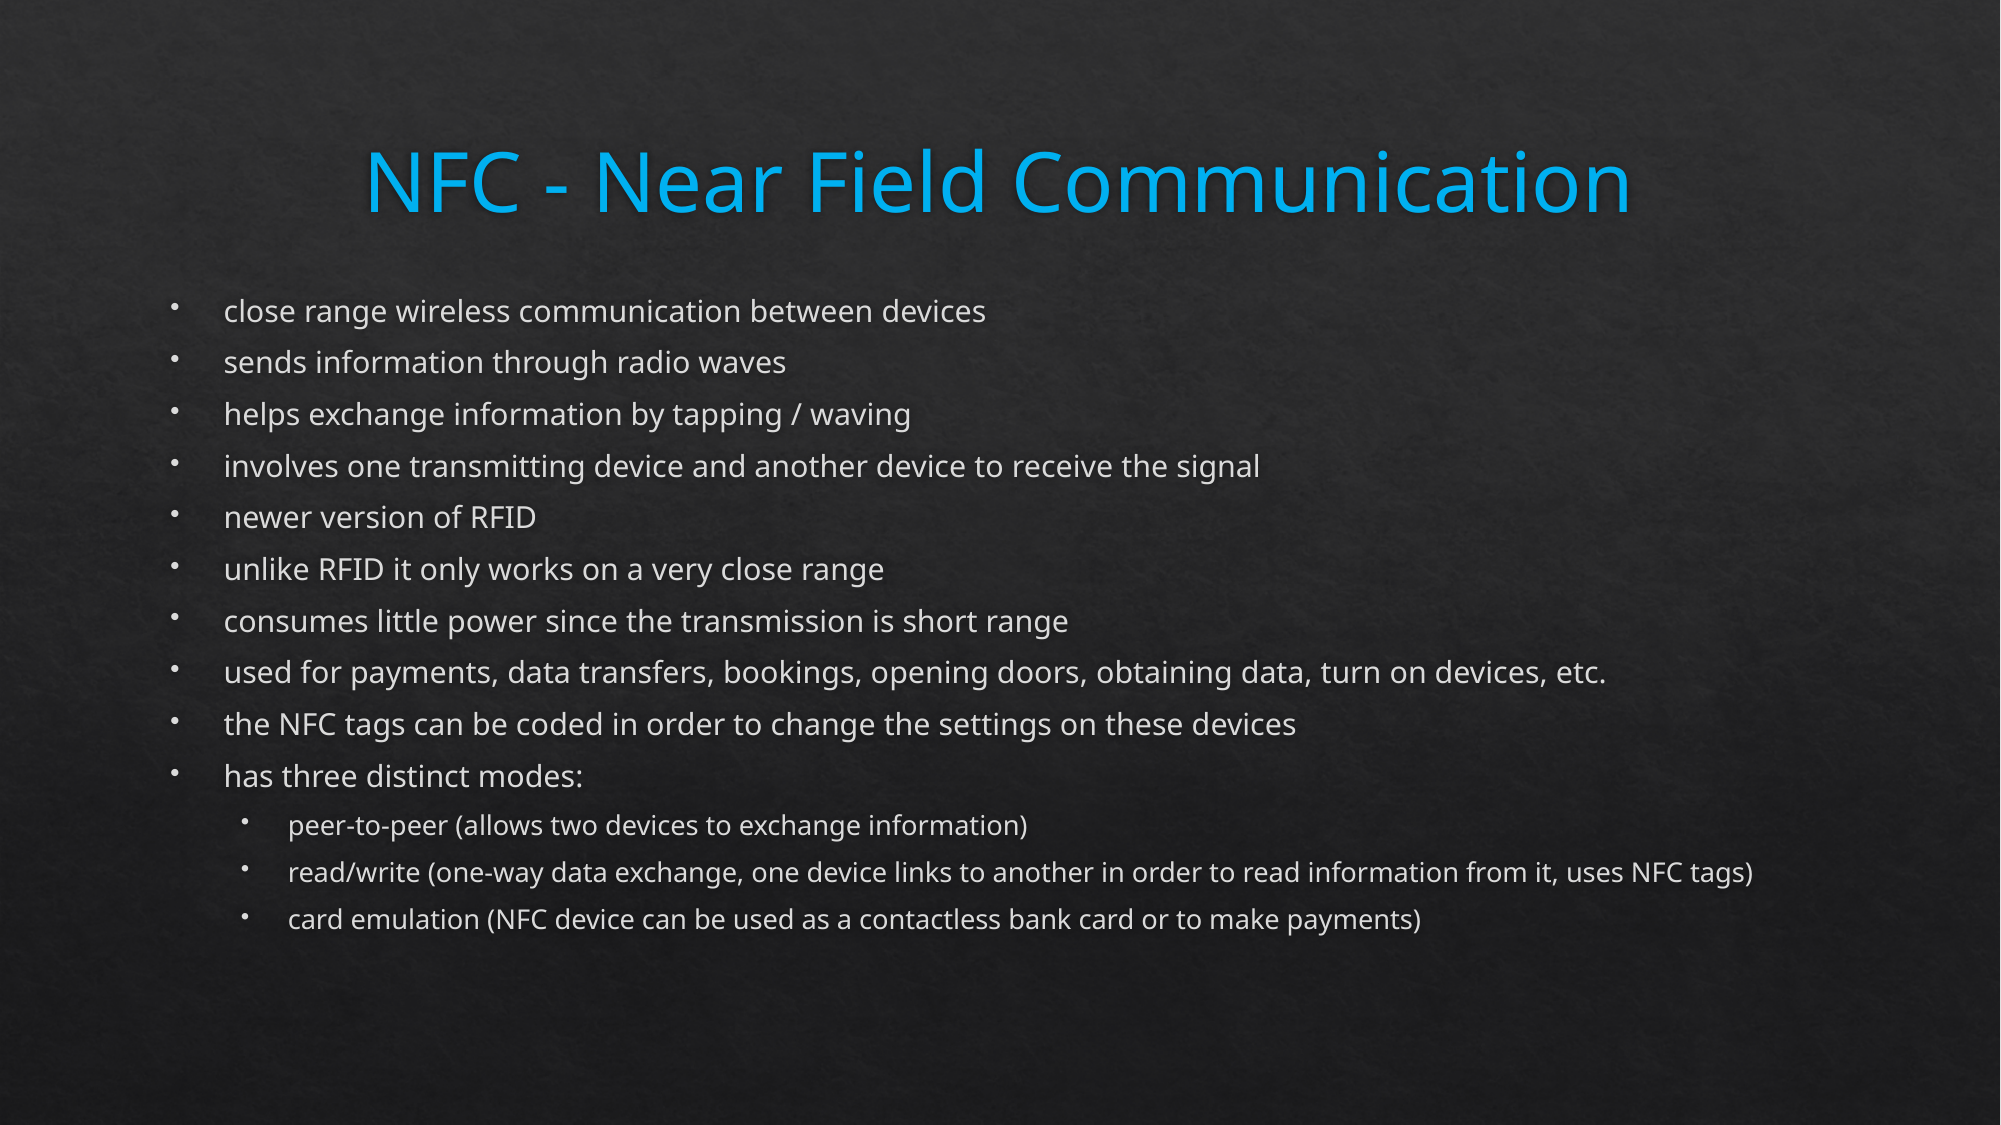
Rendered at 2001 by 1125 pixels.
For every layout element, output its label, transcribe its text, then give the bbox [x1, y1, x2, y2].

title NFC - Near Field Communication [149, 99, 1849, 260]
list close range wireless communication between devices sends information through radio waves helps exchange information by tapping / waving involves one transmitting device and another device to receive the signal newer version of RFID unlike RFID it only works on a very close range consumes little power since the transmission is short range used for payments, data transfers, bookings, opening doors, obtaining data, turn on devices, etc. the NFC tags can be coded in order to change the settings on these devices has three distinct modes: peer-to-peer (allows two devices to exchange information) read/write (one-way data exchange, one device links to another in order to read information from it, uses NFC tags) card emulation (NFC device can be used as a contactless bank card or to make payments) [149, 284, 1849, 950]
